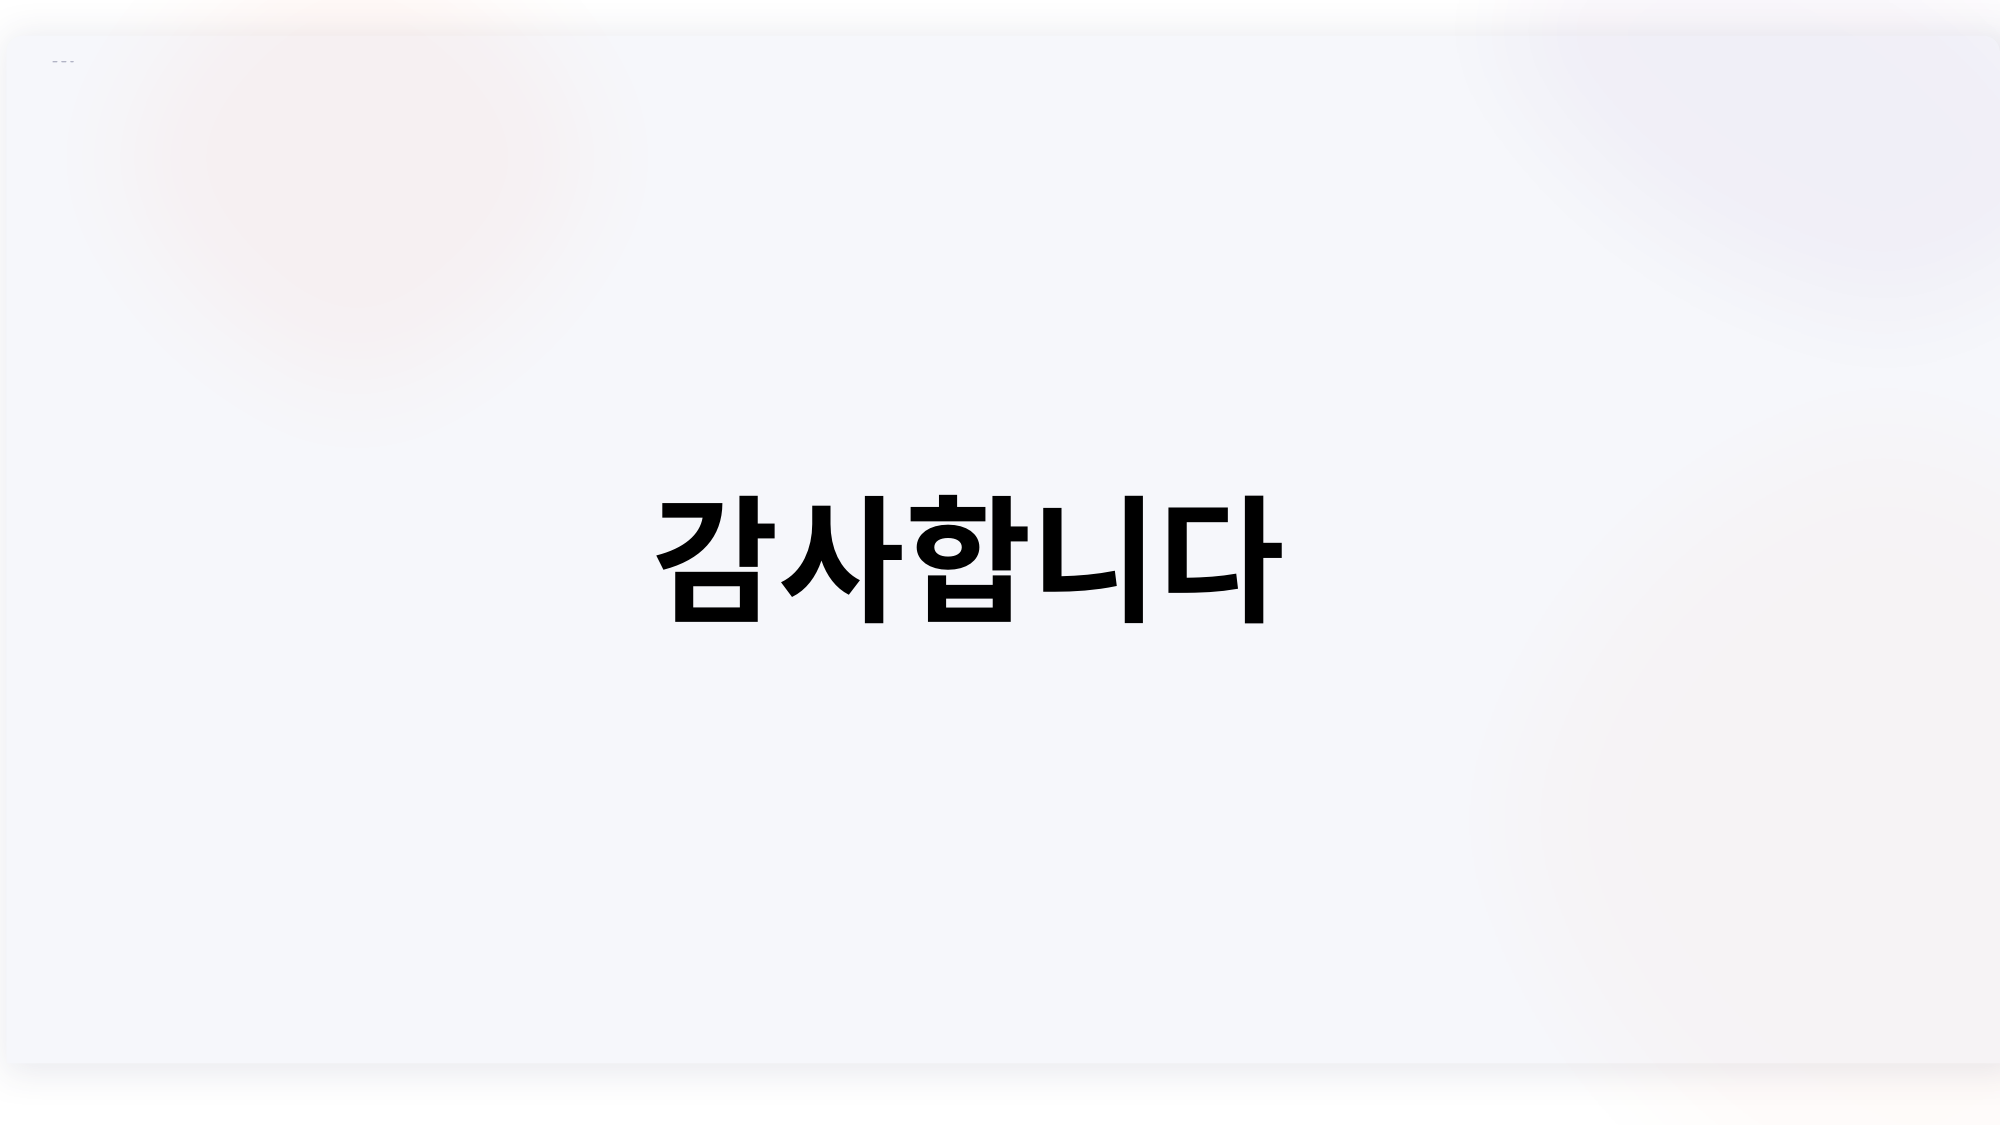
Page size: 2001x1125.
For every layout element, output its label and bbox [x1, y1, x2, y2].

text_box [5, 0, 2000, 1125]
